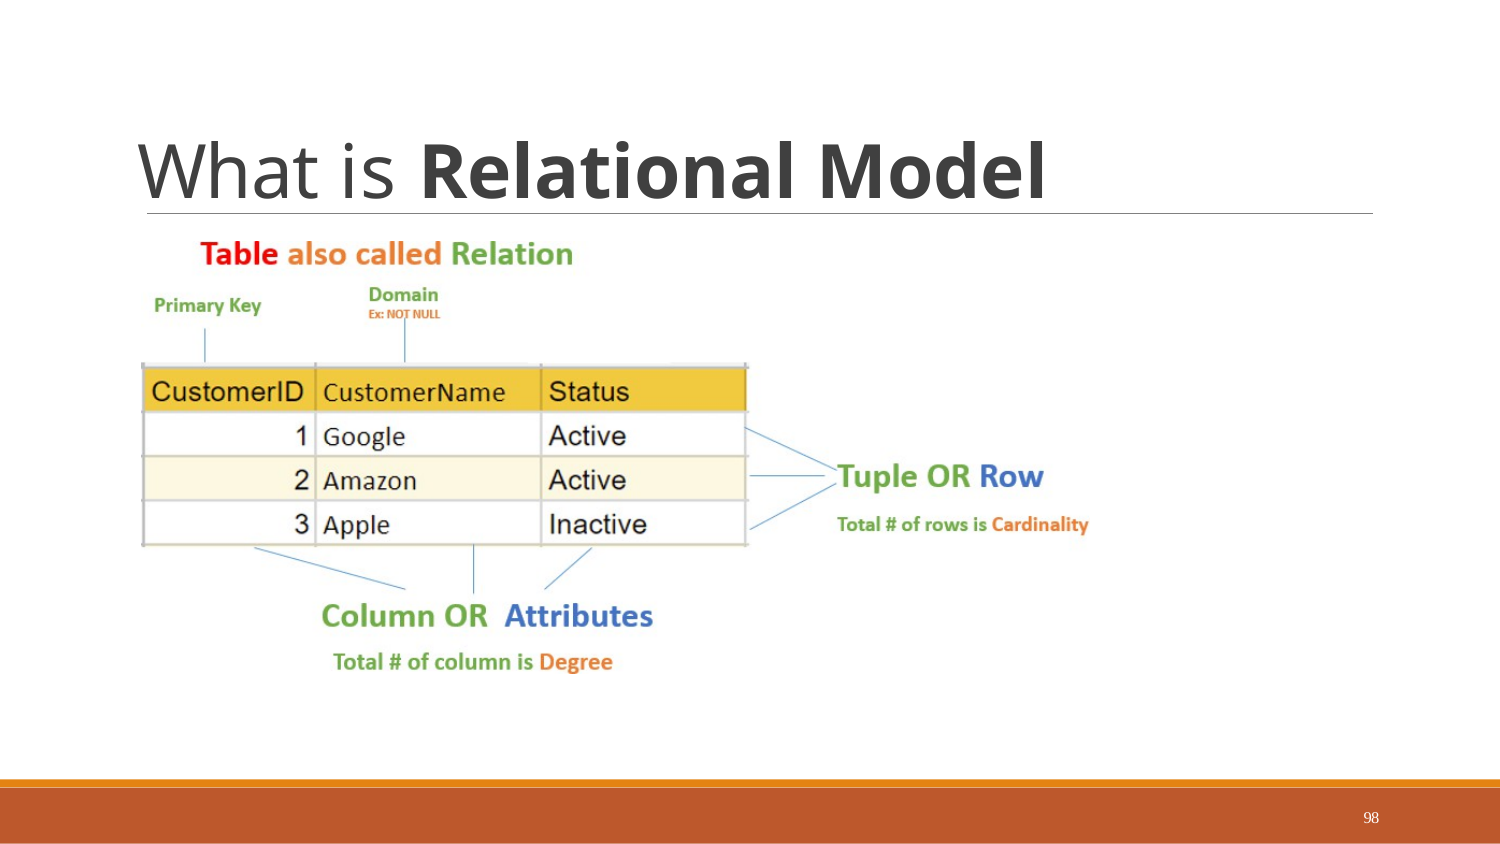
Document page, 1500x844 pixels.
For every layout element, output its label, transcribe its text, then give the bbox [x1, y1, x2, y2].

slide_number 98 [1218, 572, 1380, 844]
picture [140, 240, 1090, 675]
title What is Relational Model [135, 0, 1373, 214]
